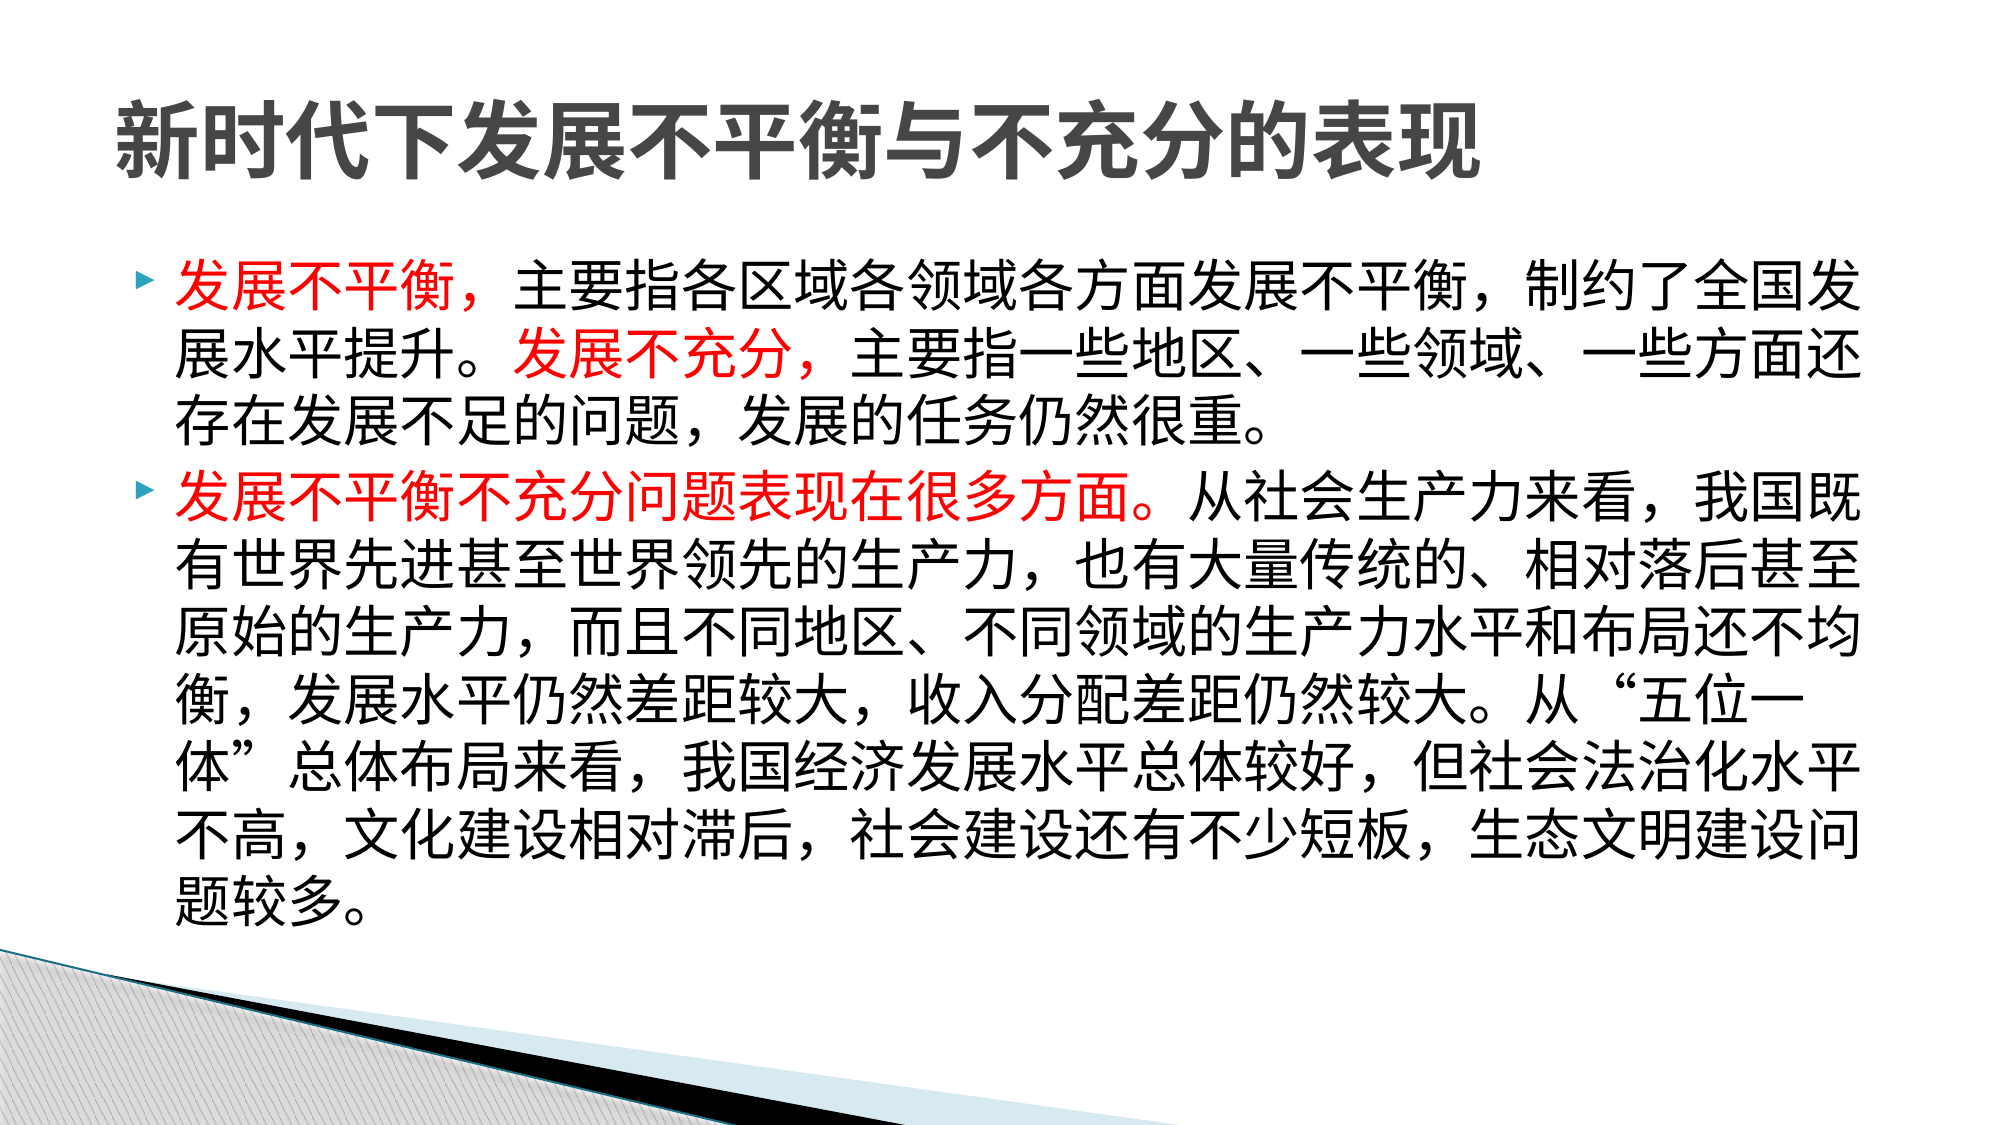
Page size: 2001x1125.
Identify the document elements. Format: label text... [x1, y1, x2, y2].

list 发展不平衡，主要指各区域各领域各方面发展不平衡，制约了全国发展水平提升。发展不充分，主要指一些地区、一些领域、一些方面还存在发展不足的问题，发展的任务仍然很重。 发展不平衡不充分问题表现在很多方面。从社会生产力来看，我国既有世界先进甚至世界领先的生产力，也有大量传统的、相对落后甚至原始的生产力，而且不同地区、不同领域的生产力水平和布局还不均衡，发展水平仍然差距较大，收入分配差距仍然较大。从“五位一体”总体布局来看，我国经济发展水平总体较好，但社会法治化水平不高，文化建设相对滞后，社会建设还有不少短板，生态文明建设问题较多。 [99, 243, 1900, 986]
title 新时代下发展不平衡与不充分的表现 [99, 45, 1900, 233]
